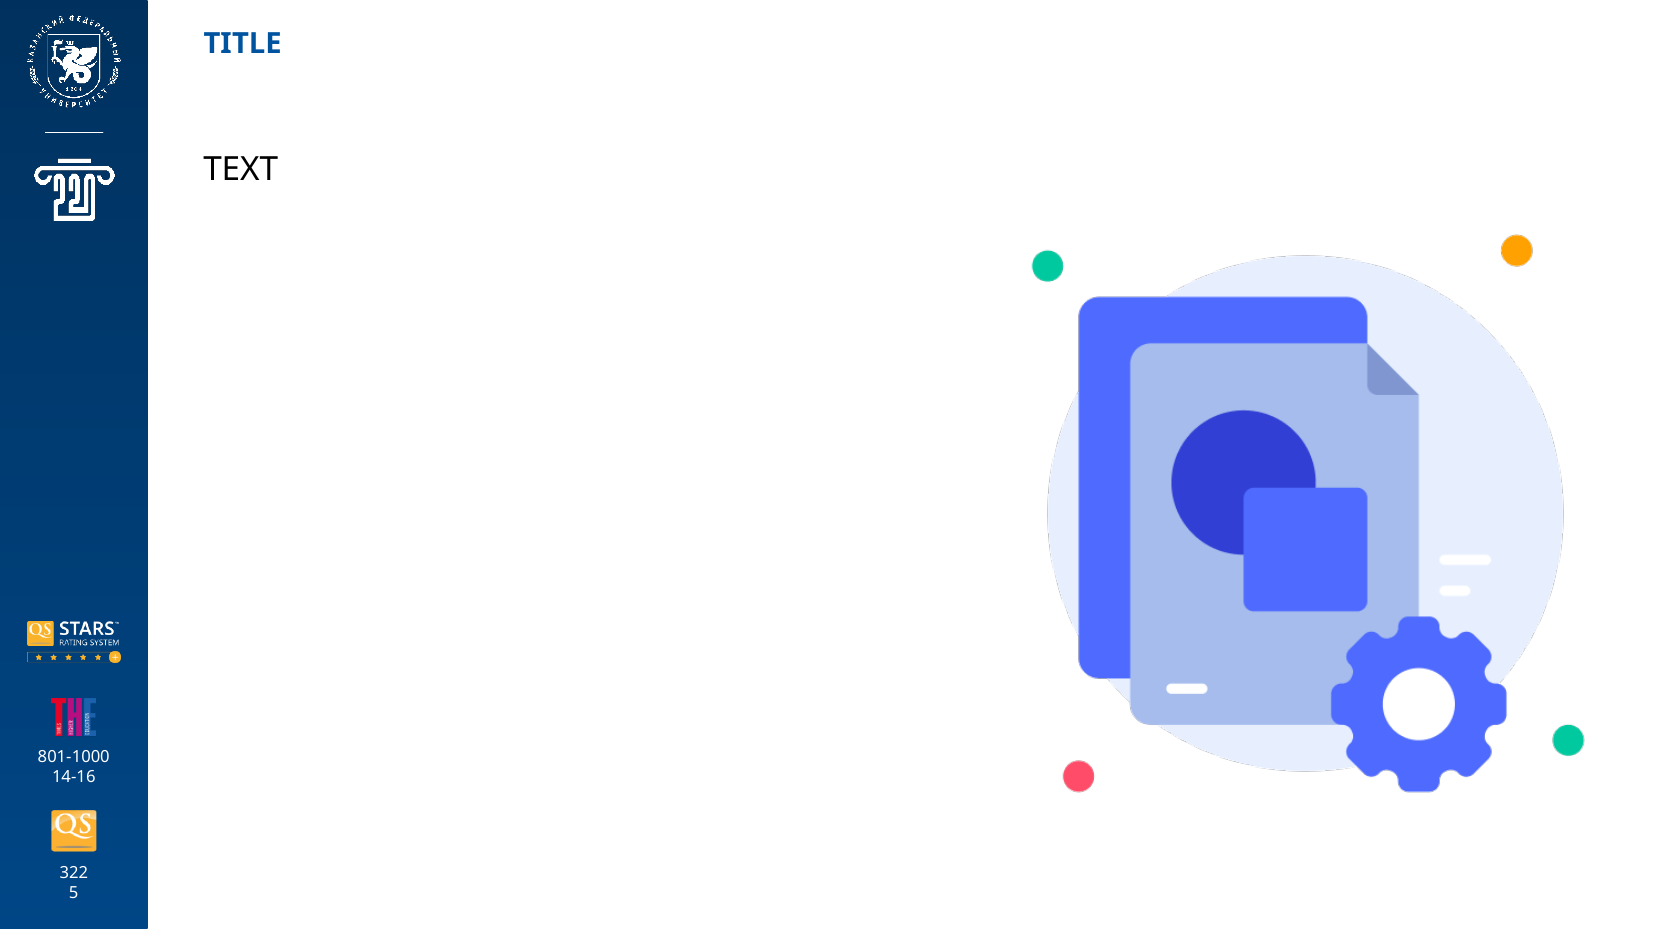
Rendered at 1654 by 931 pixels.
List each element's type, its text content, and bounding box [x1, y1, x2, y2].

picture [1022, 230, 1589, 797]
text_box 322 5 [15, 854, 133, 910]
text_box TEXT [188, 139, 929, 893]
text_box 801-1000 14-16 [15, 738, 133, 793]
picture [27, 620, 121, 663]
text_box [0, 0, 150, 930]
picture [27, 15, 121, 221]
text_box TITLE [188, 17, 1568, 138]
picture [51, 694, 96, 739]
picture [42, 799, 106, 862]
